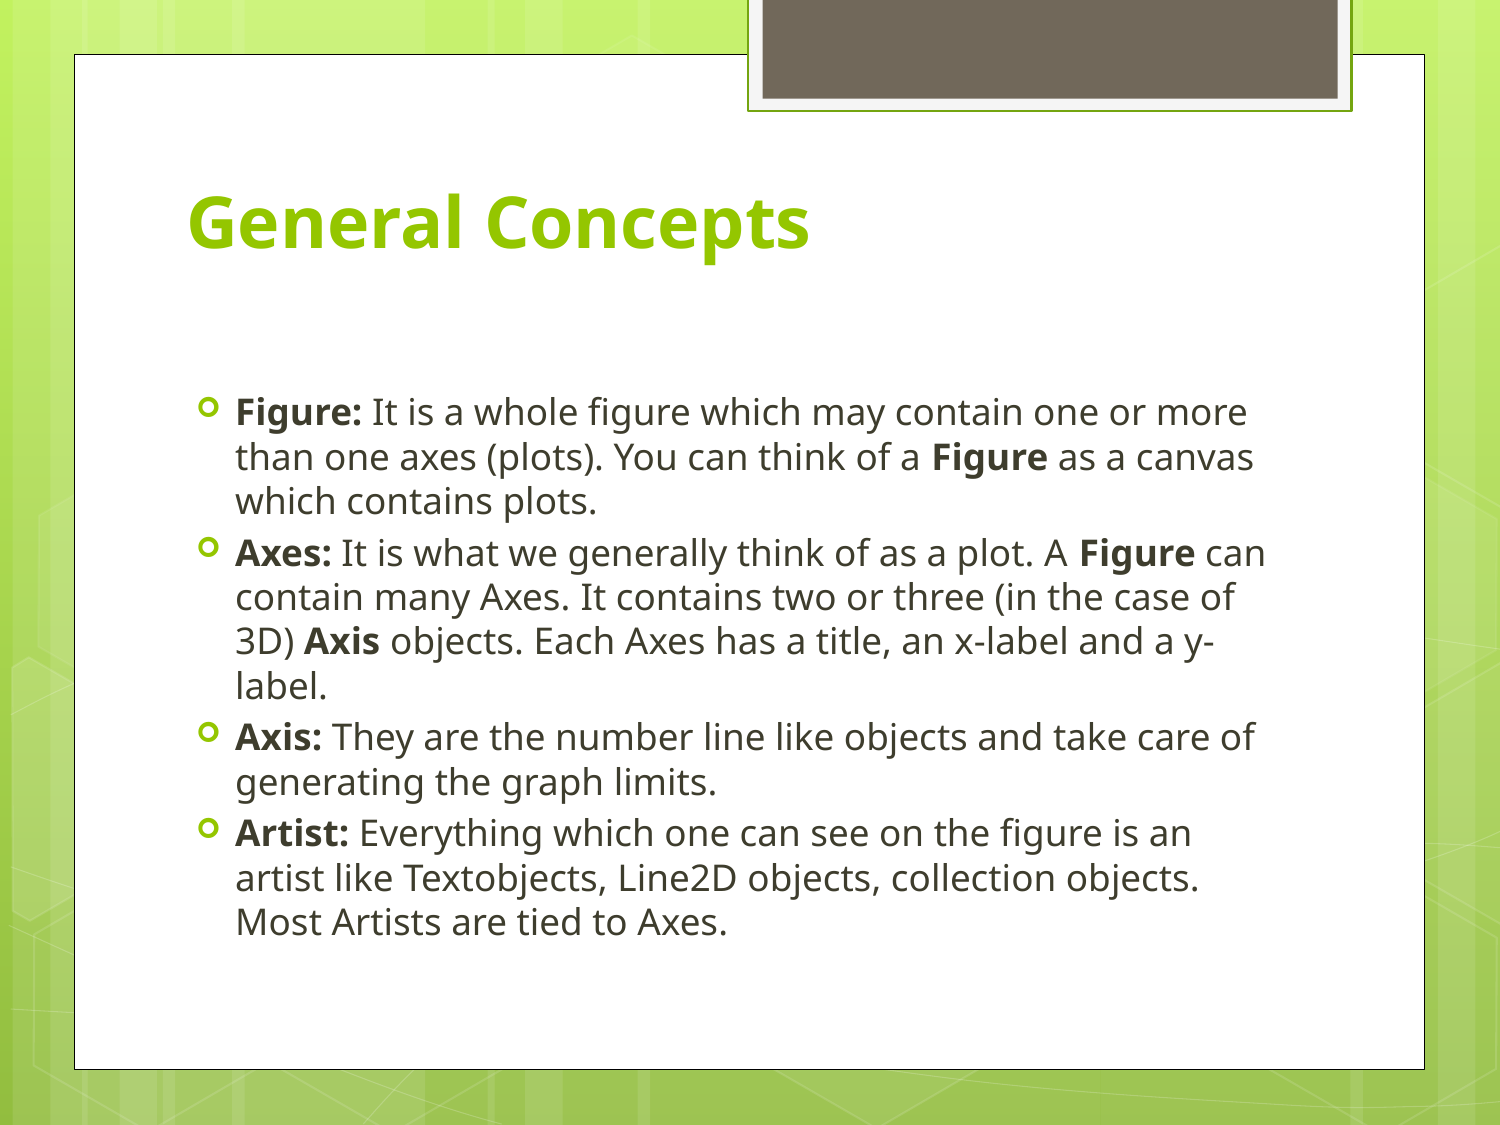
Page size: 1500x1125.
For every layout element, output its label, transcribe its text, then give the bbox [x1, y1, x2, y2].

list Figure: It is a whole figure which may contain one or more than one axes (plots). You can think of a Figure as a canvas which contains plots. Axes: It is what we generally think of as a plot. A Figure can contain many Axes. It contains two or three (in the case of 3D) Axis objects. Each Axes has a title, an x-label and a y-label. Axis: They are the number line like objects and take care of generating the graph limits. Artist: Everything which one can see on the figure is an artist like Textobjects, Line2D objects, collection objects. Most Artists are tied to Axes. [171, 381, 1283, 957]
title General Concepts [171, 168, 1324, 357]
